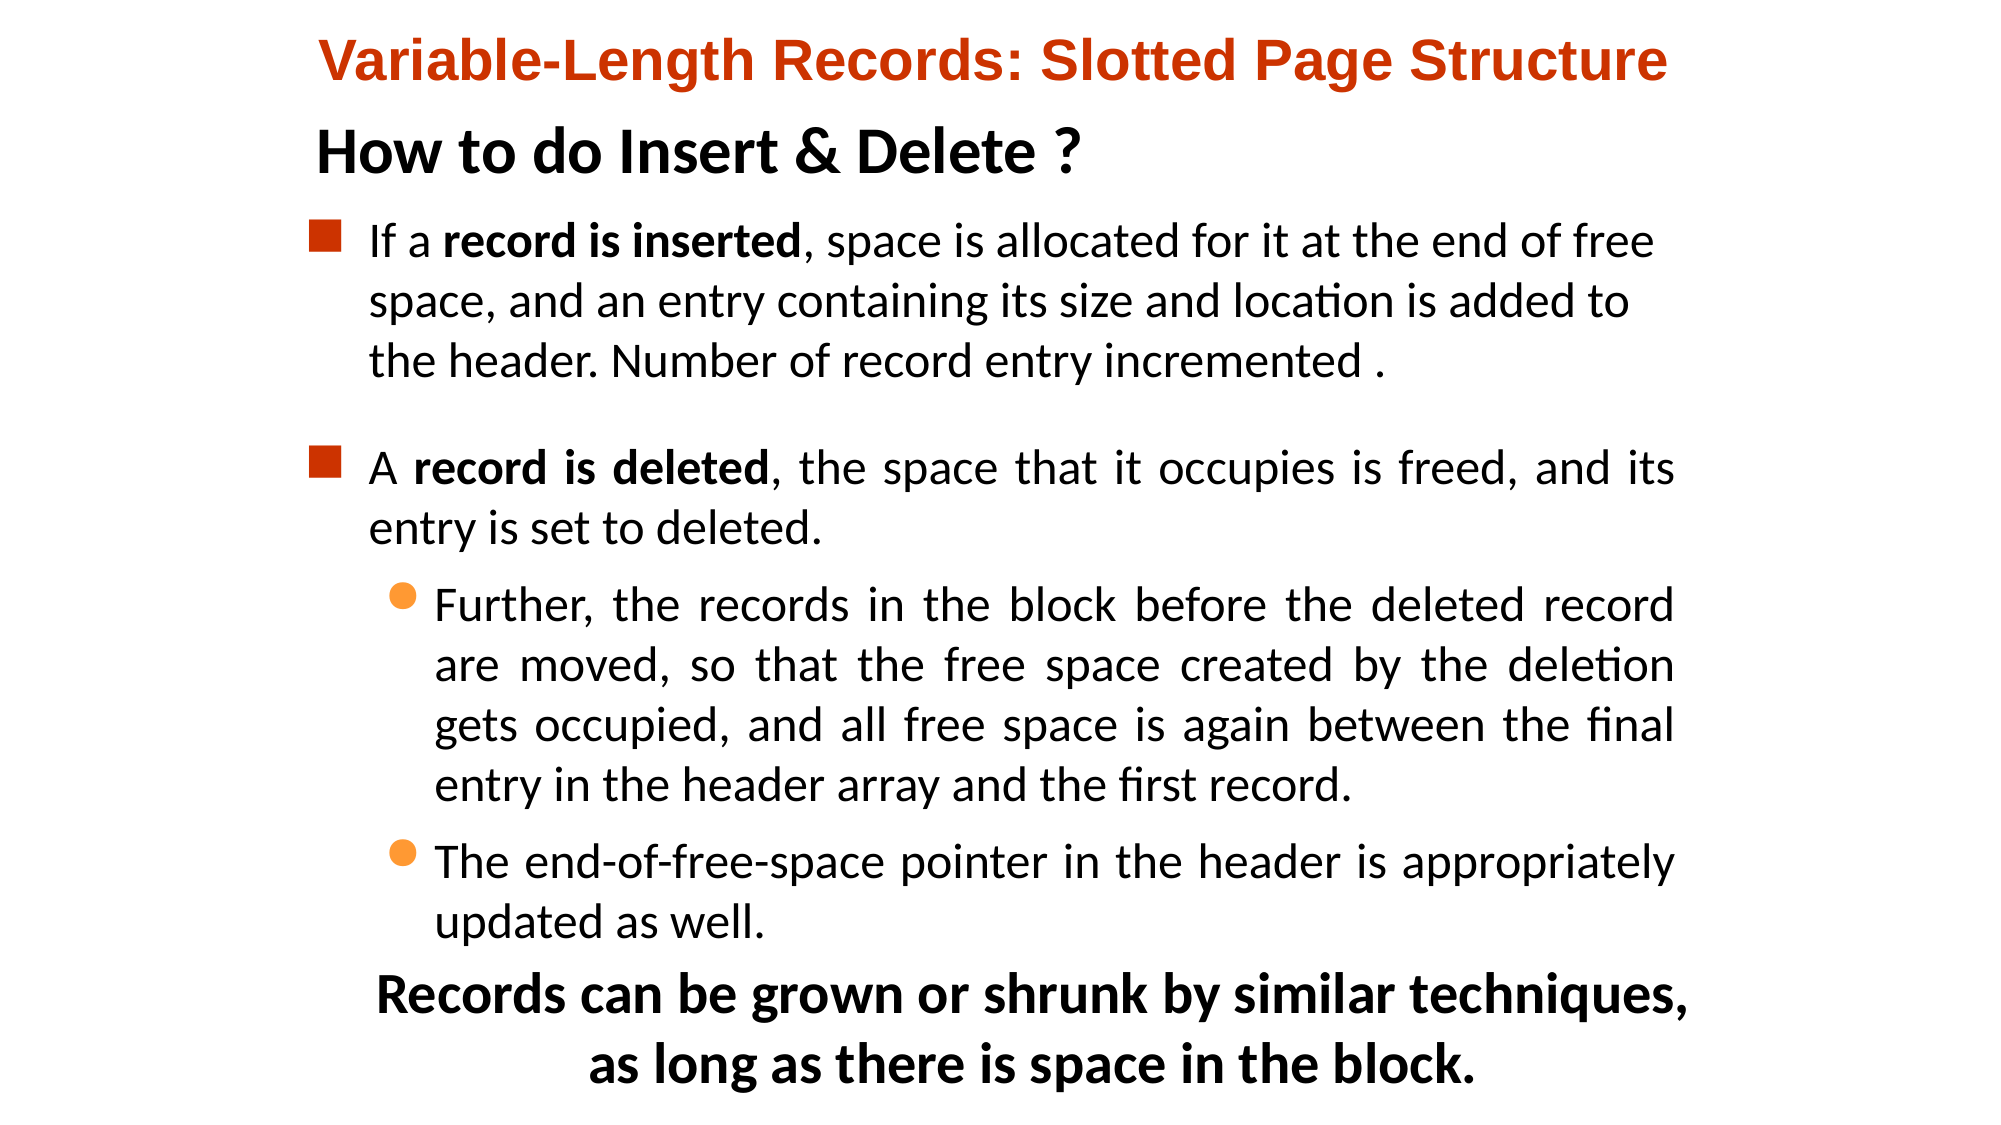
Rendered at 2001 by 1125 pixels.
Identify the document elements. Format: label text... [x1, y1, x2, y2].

text_box Records can be grown or shrunk by similar techniques, as long as there is space in the block. [356, 947, 1710, 1103]
title Variable-Length Records: Slotted Page Structure [278, 0, 1711, 101]
list If a record is inserted, space is allocated for it at the end of free space, and an entry containing its size and location is added to the header. Number of record entry incremented . A record is deleted, the space that it occupies is freed, and its entry is set to deleted. Further, the records in the block before the deleted record are moved, so that the free space created by the deletion gets occupied, and all free space is again between the final entry in the header array and the first record. The end-of-free-space pointer in the header is appropriately updated as well. [297, 200, 1692, 1005]
text_box How to do Insert & Delete ? [301, 99, 1099, 195]
